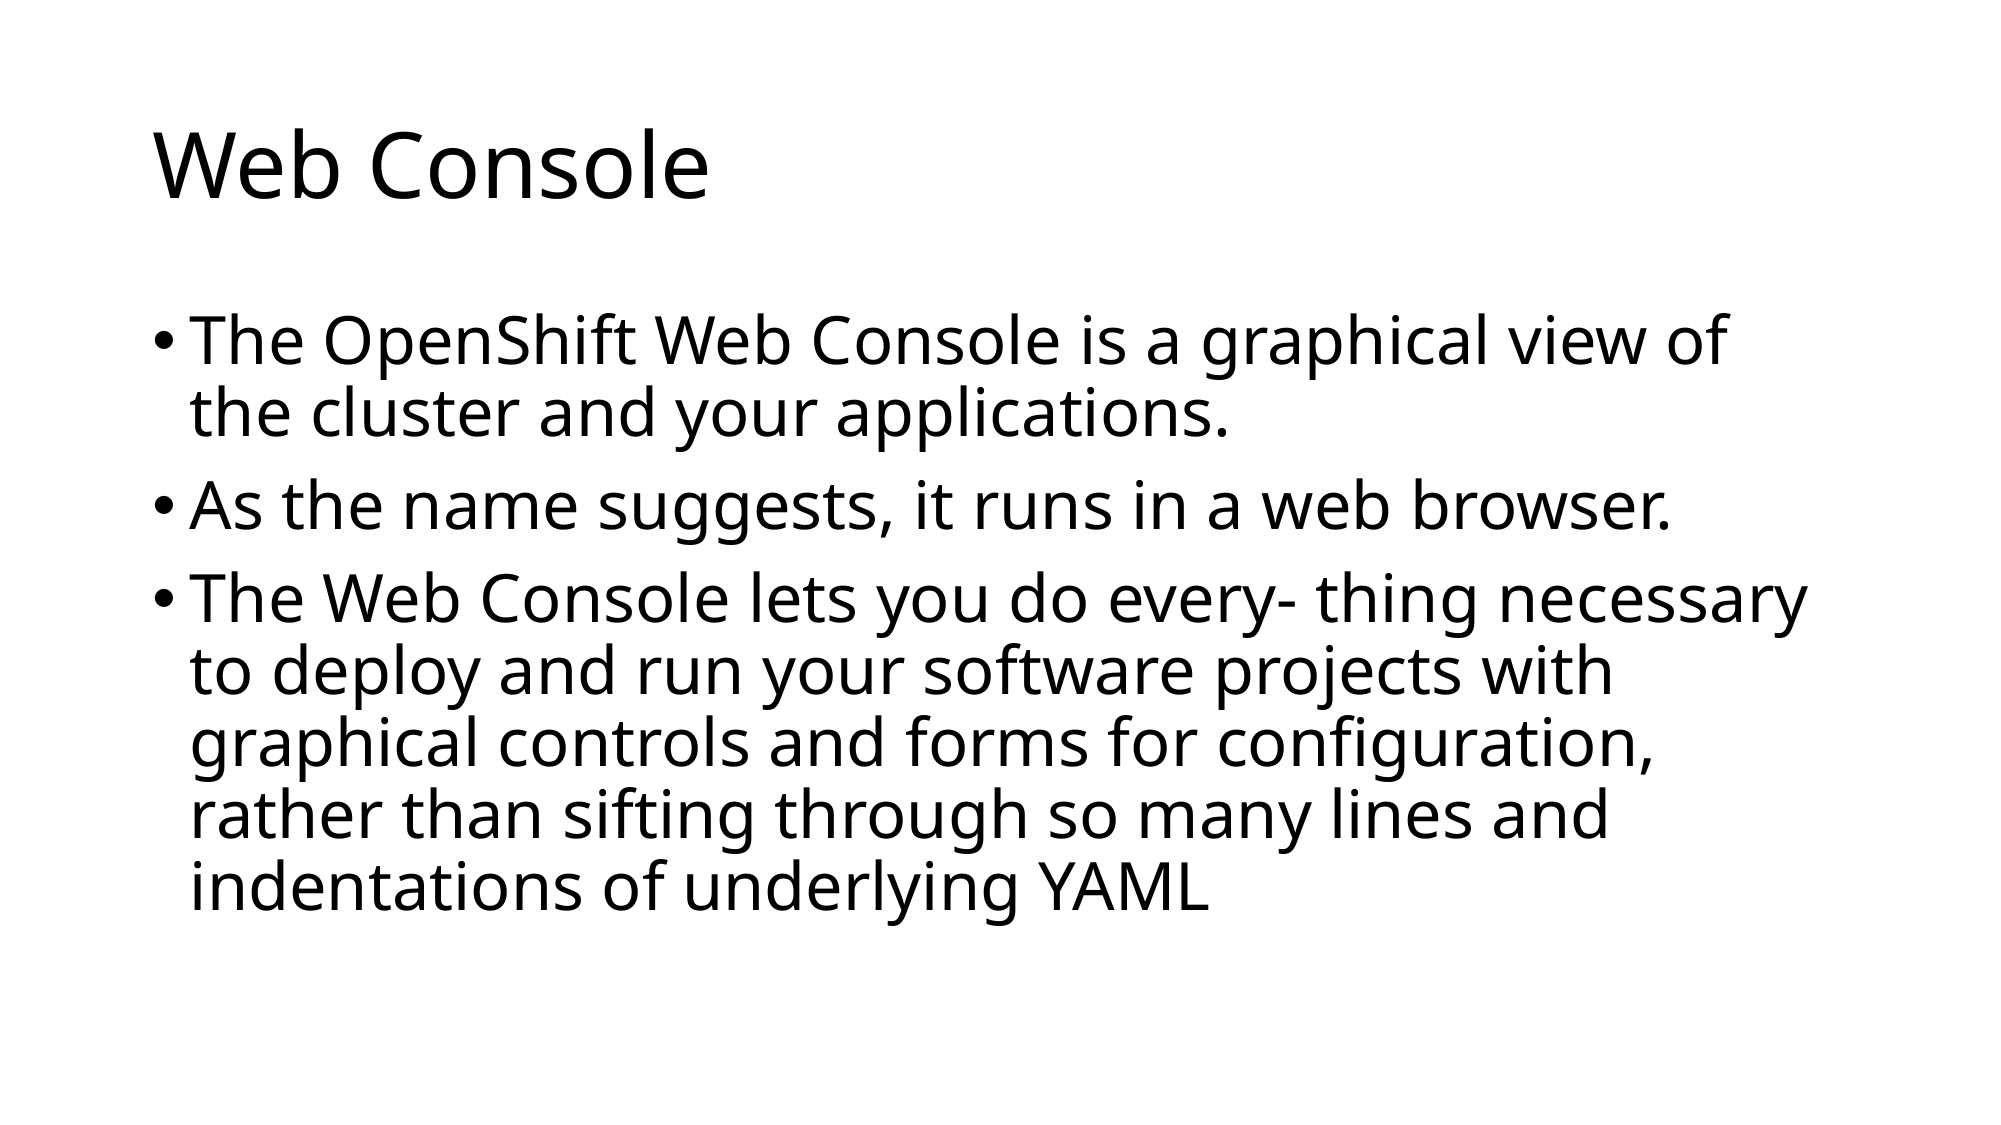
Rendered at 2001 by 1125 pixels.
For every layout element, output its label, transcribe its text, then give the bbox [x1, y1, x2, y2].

list The OpenShift Web Console is a graphical view of the cluster and your applications. As the name suggests, it runs in a web browser. The Web Console lets you do every‐ thing necessary to deploy and run your software projects with graphical controls and forms for configuration, rather than sifting through so many lines and indentations of underlying YAML [137, 299, 1863, 1014]
title Web Console [137, 59, 1863, 278]
